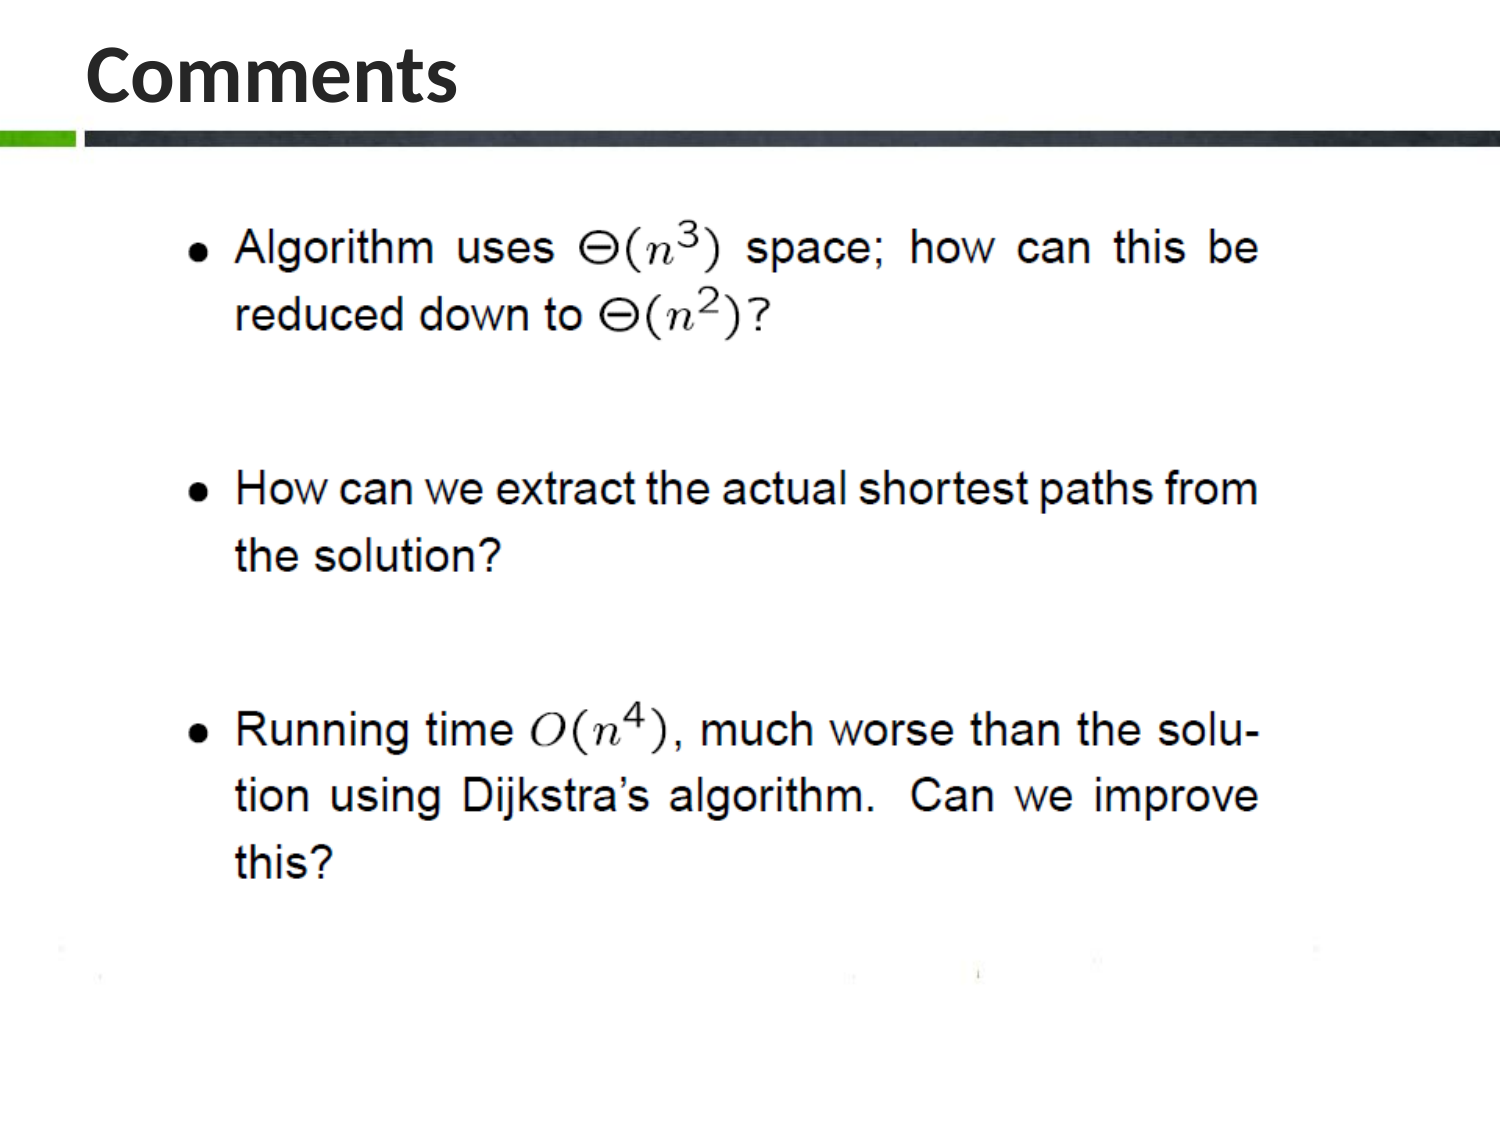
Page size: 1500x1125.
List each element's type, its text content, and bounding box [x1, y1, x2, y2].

picture [0, 0, 1500, 1125]
title Comments [71, 12, 1450, 125]
